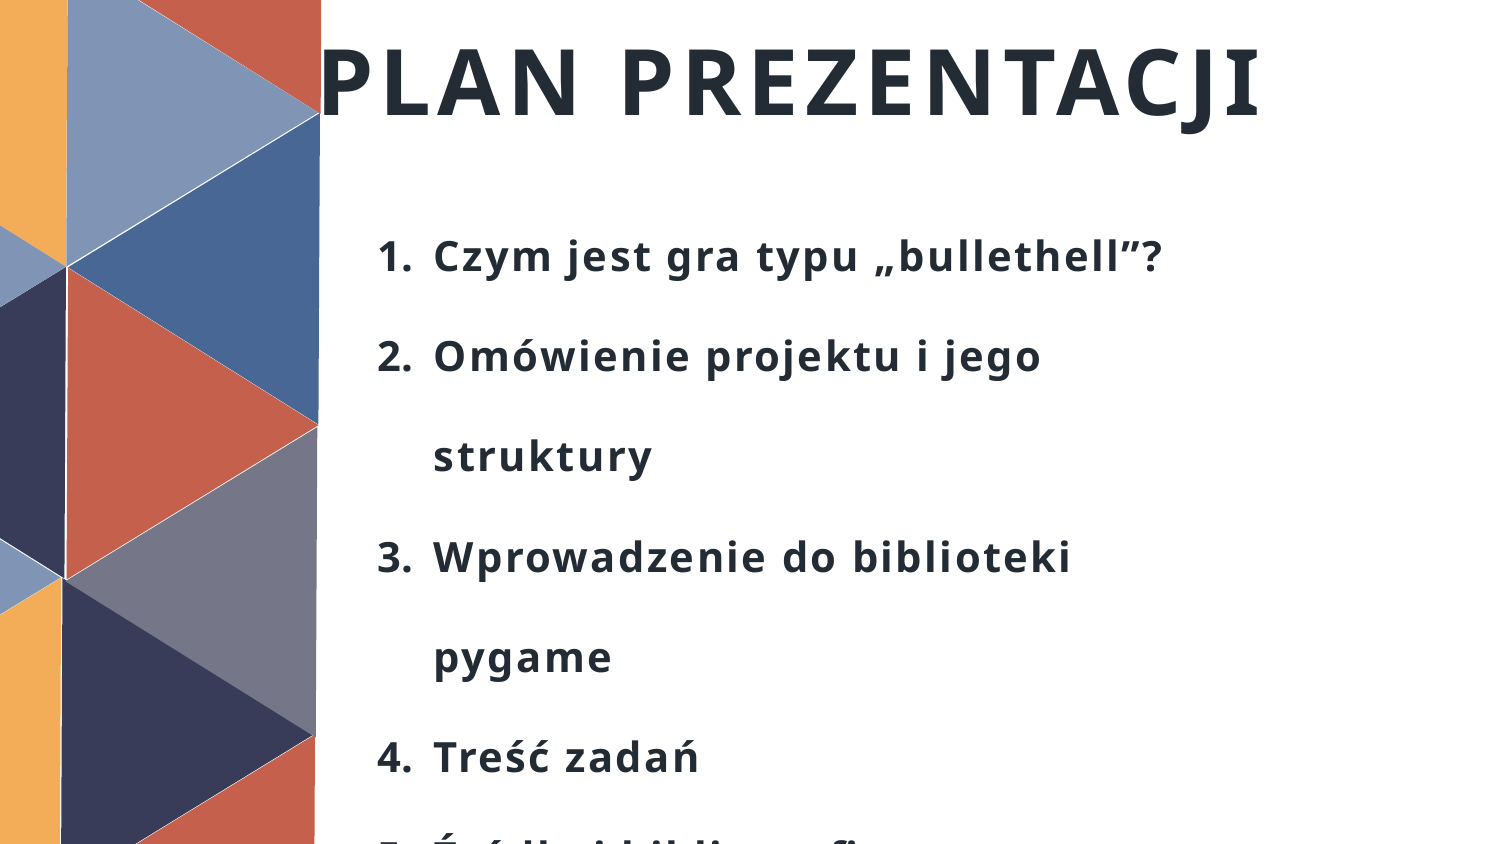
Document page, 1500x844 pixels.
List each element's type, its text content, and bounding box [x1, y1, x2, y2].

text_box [0, 0, 438, 844]
text_box PLAN PREZENTACJI [438, 34, 1277, 142]
text_box Czym jest gra typu „bullethell”? Omówienie projektu i jego struktury Wprowadzenie do biblioteki pygame Treść zadań Źródła i bibliografia [438, 172, 1245, 844]
